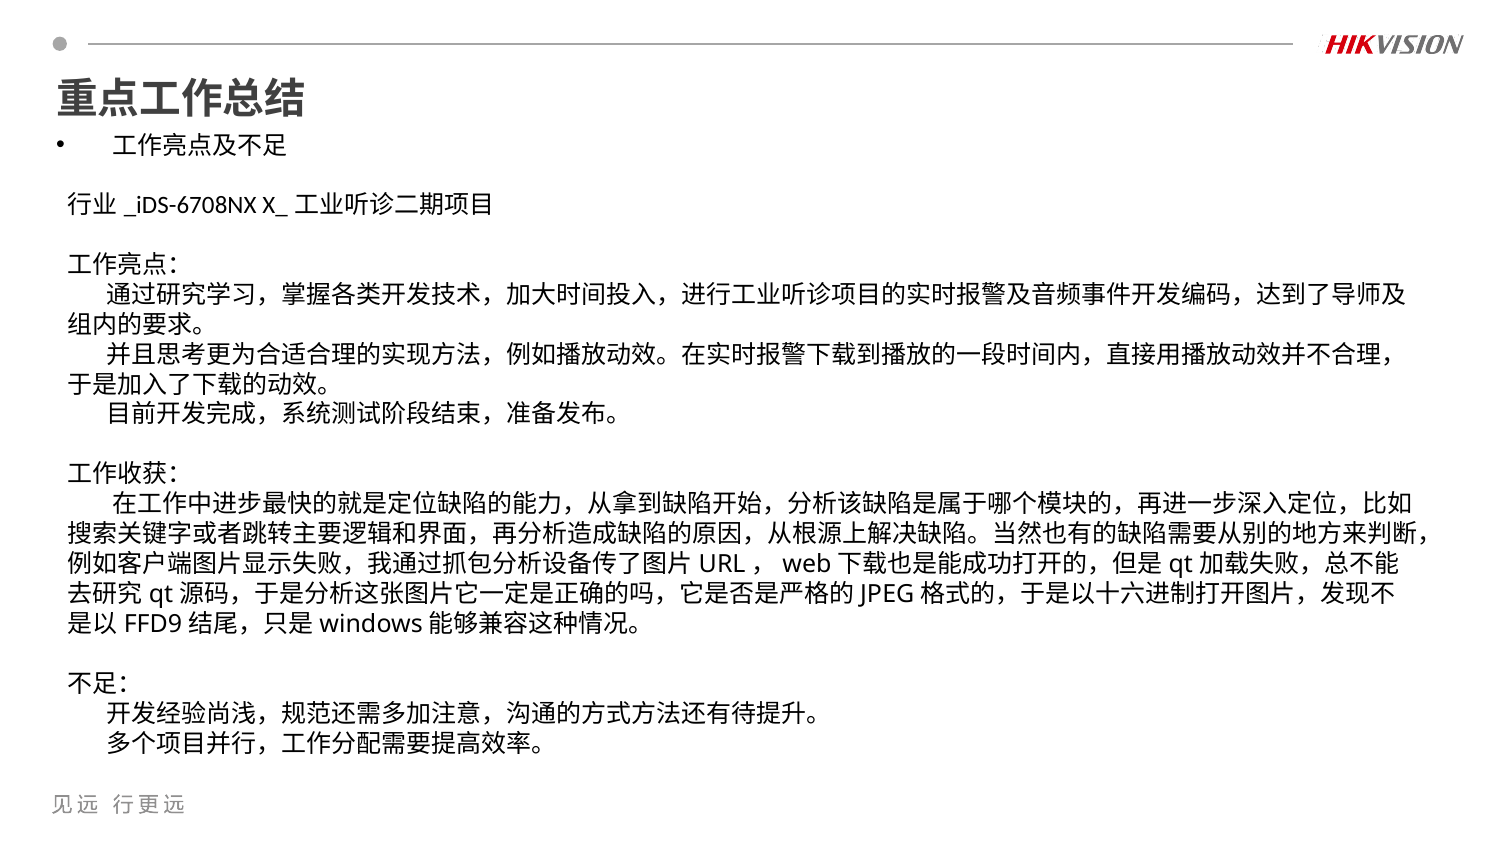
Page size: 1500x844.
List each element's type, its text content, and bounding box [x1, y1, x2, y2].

title 重点工作总结 [41, 63, 1034, 123]
picture [1316, 34, 1464, 54]
text_box 行业_iDS-6708NX X_工业听诊二期项目 工作亮点： 通过研究学习，掌握各类开发技术，加大时间投入，进行工业听诊项目的实时报警及音频事件开发编码，达到了导师及组内的要求。 并且思考更为合适合理的实现方法，例如播放动效。在实时报警下载到播放的一段时间内，直接用播放动效并不合理，于是加入了下载的动效。 目前开发完成，系统测试阶段结束，准备发布。 工作收获： 在工作中进步最快的就是定位缺陷的能力，从拿到缺陷开始，分析该缺陷是属于哪个模块的，再进一步深入定位，比如搜索关键字或者跳转主要逻辑和界面，再分析造成缺陷的原因，从根源上解决缺陷。当然也有的缺陷需要从别的地方来判断，例如客户端图片显示失败，我通过抓包分析设备传了图片URL，web下载也是能成功打开的，但是qt加载失败，总不能去研究qt源码，于是分析这张图片它一定是正确的吗，它是否是严格的JPEG格式的，于是以十六进制打开图片，发现不是以FFD9结尾，只是windows能够兼容这种情况。 不足： 开发经验尚浅，规范还需多加注意，沟通的方式方法还有待提升。 多个项目并行，工作分配需要提高效率。 [53, 181, 1436, 765]
text_box 工作亮点及不足 [41, 121, 688, 181]
